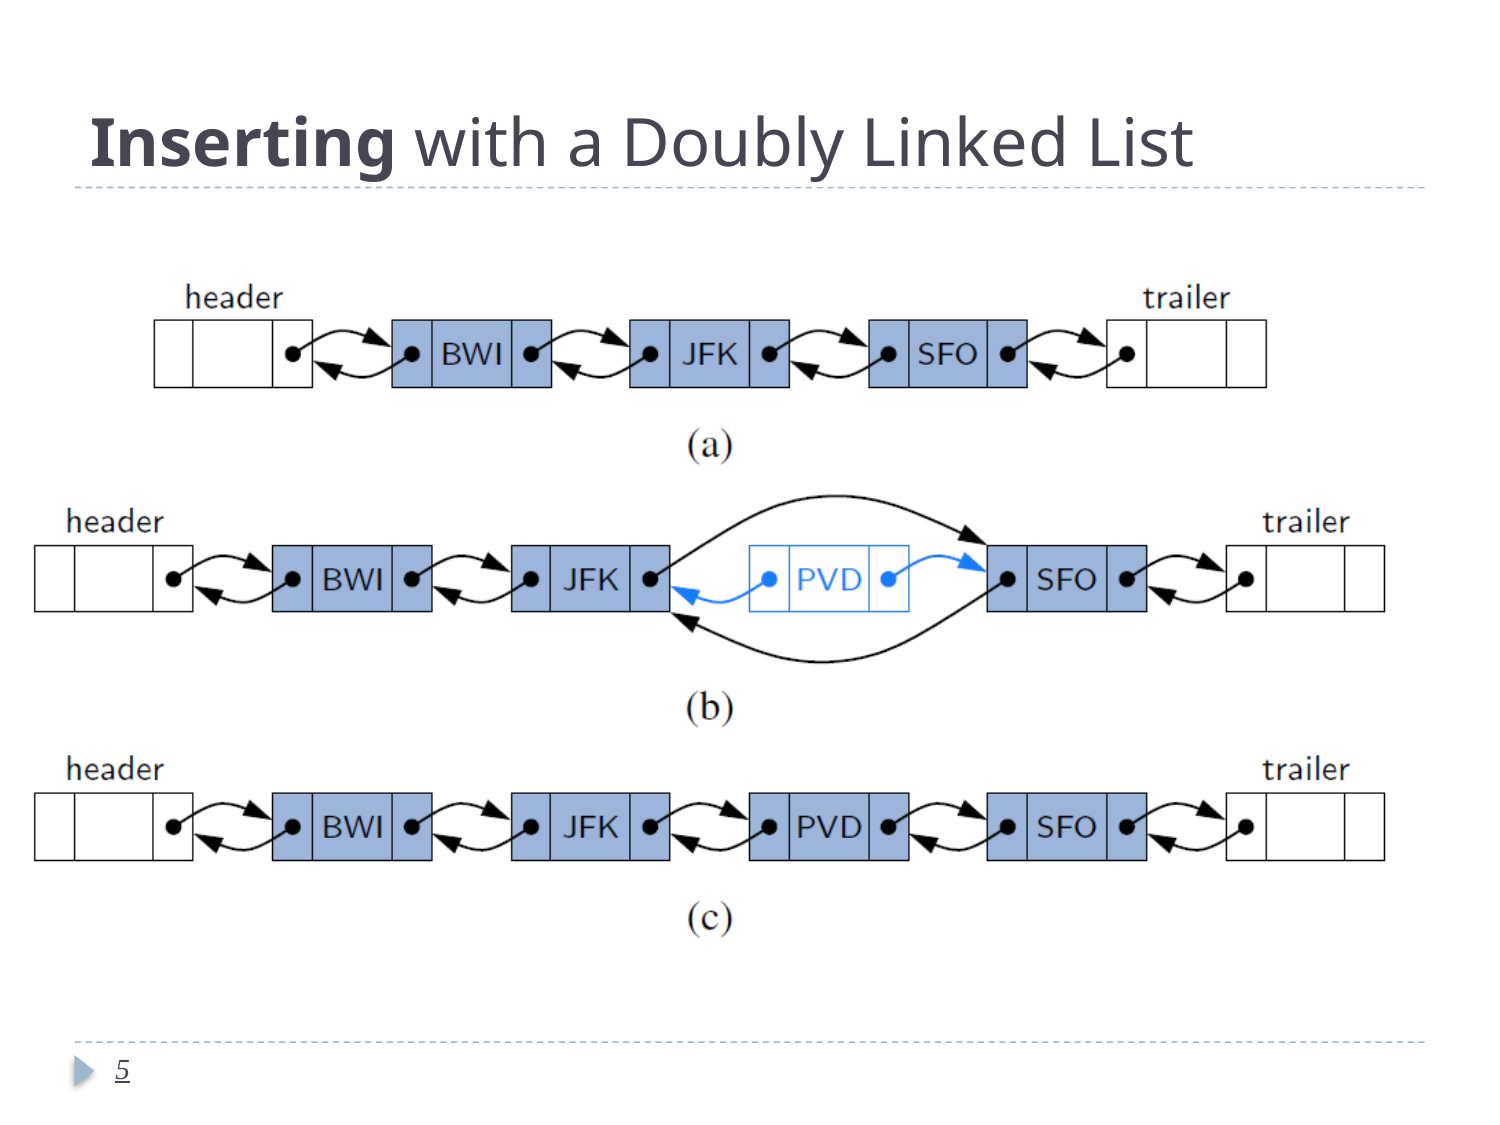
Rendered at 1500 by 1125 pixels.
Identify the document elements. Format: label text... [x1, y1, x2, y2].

slide_number 5 [100, 1042, 426, 1103]
picture [1, 243, 1477, 965]
title Inserting with a Doubly Linked List [75, 24, 1425, 188]
